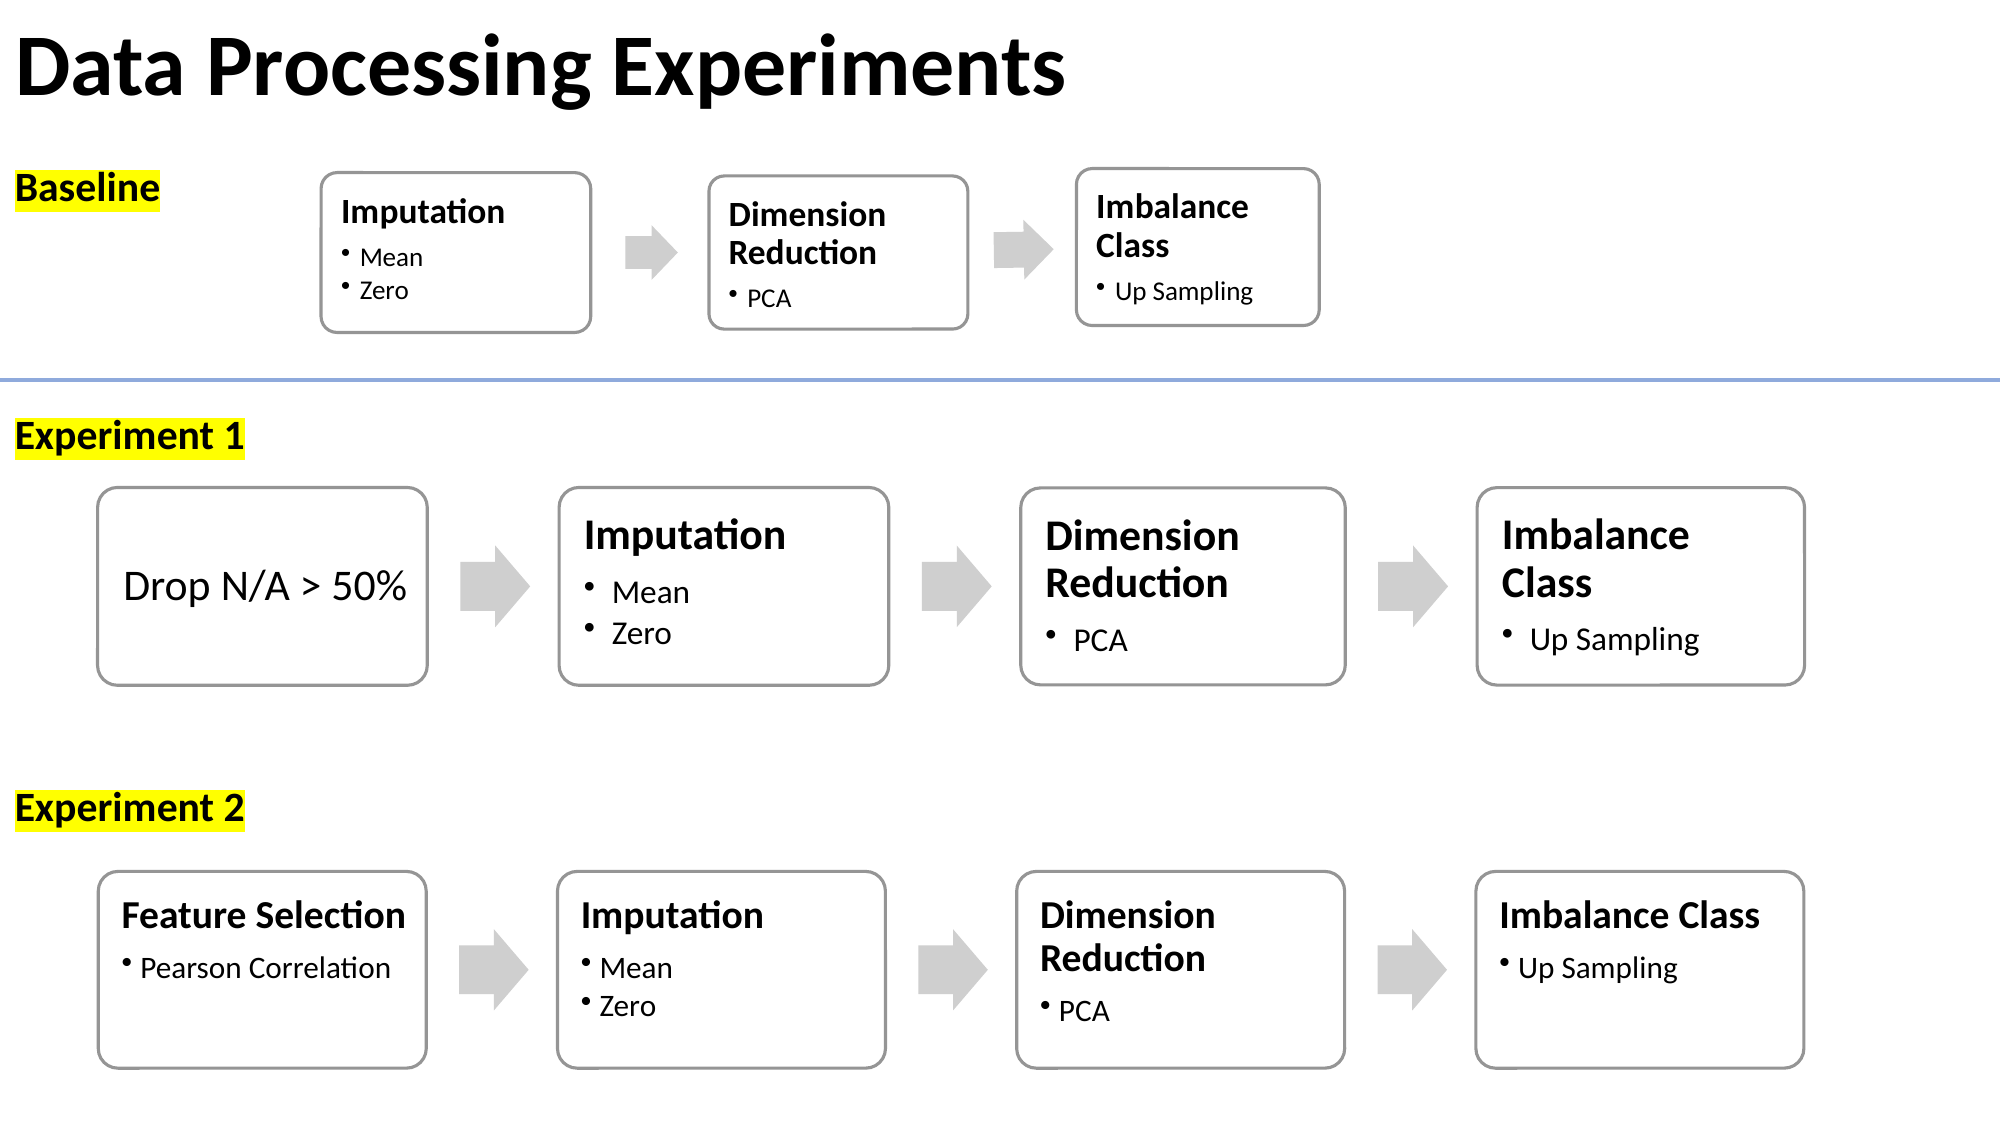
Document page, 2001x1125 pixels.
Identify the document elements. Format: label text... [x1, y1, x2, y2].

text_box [97, 814, 1805, 1125]
title Data Processing Experiments [0, 0, 1125, 134]
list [321, 110, 1329, 374]
text_box Experiment 1 [0, 400, 292, 465]
text_box Experiment 2 [0, 772, 292, 883]
text_box Baseline [0, 152, 321, 218]
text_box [97, 431, 1805, 742]
